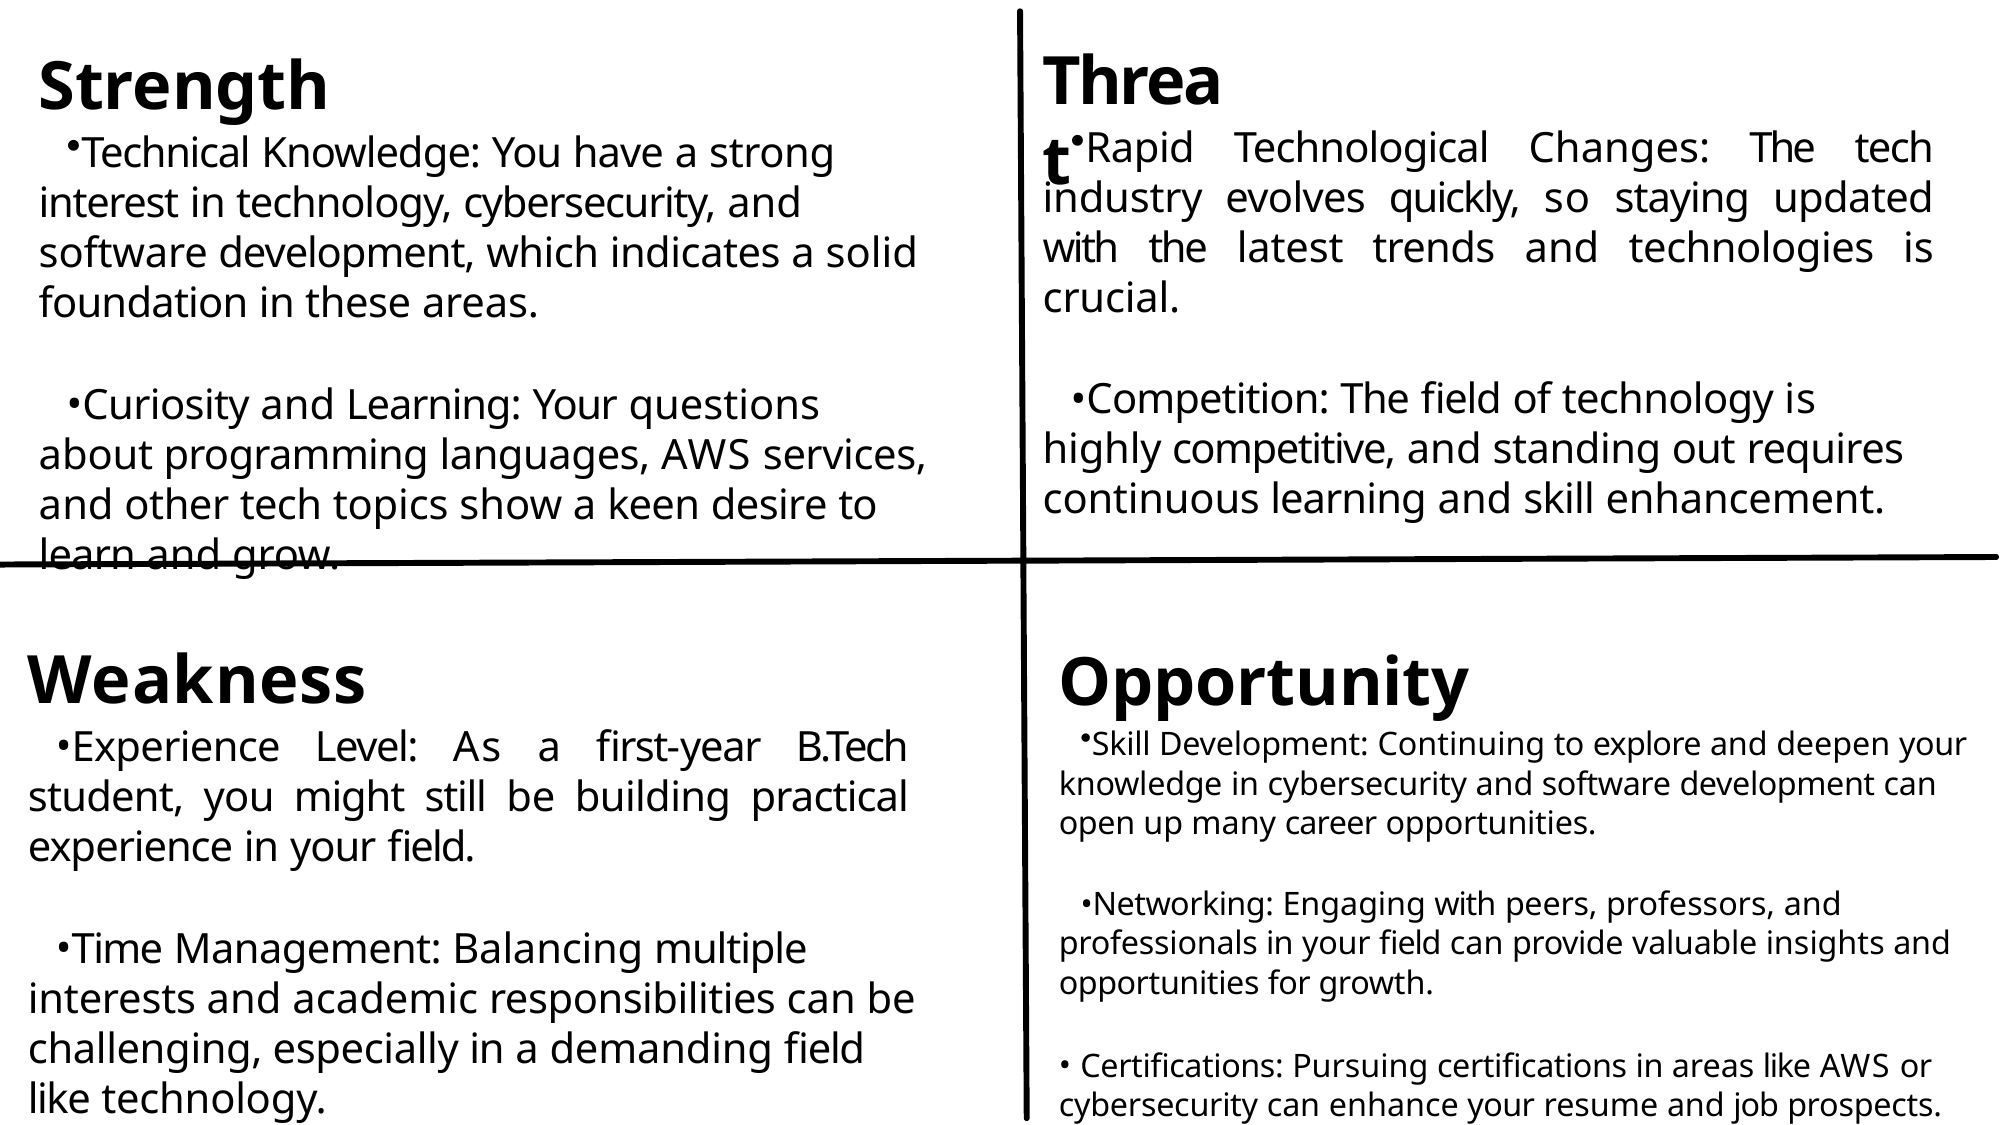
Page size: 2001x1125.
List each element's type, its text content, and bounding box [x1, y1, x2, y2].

title Threat [1040, 34, 1238, 117]
text_box Strength Technical Knowledge: You have a strong interest in technology, cybersecurity, and software development, which indicates a solid foundation in these areas. Curiosity and Learning: Your questions about programming languages, AWS services, and other tech topics show a keen desire to learn and grow. Weakness Experience Level: As a first-year B.Tech student, you might still be building practical experience in your field. Time Management: Balancing multiple interests and academic responsibilities can be challenging, especially in a demanding field like technology. [25, 40, 966, 1122]
text_box Rapid Technological Changes: The tech industry evolves quickly, so staying updated with the latest trends and technologies is crucial. Competition: The field of technology is highly competitive, and standing out requires continuous learning and skill enhancement. Opportunity Skill Development: Continuing to explore and deepen your knowledge in cybersecurity and software development can open up many career opportunities. Networking: Engaging with peers, professors, and professionals in your field can provide valuable insights and opportunities for growth. Certifications: Pursuing certifications in areas like AWS or cybersecurity can enhance your resume and job prospects. [1040, 117, 1989, 1123]
